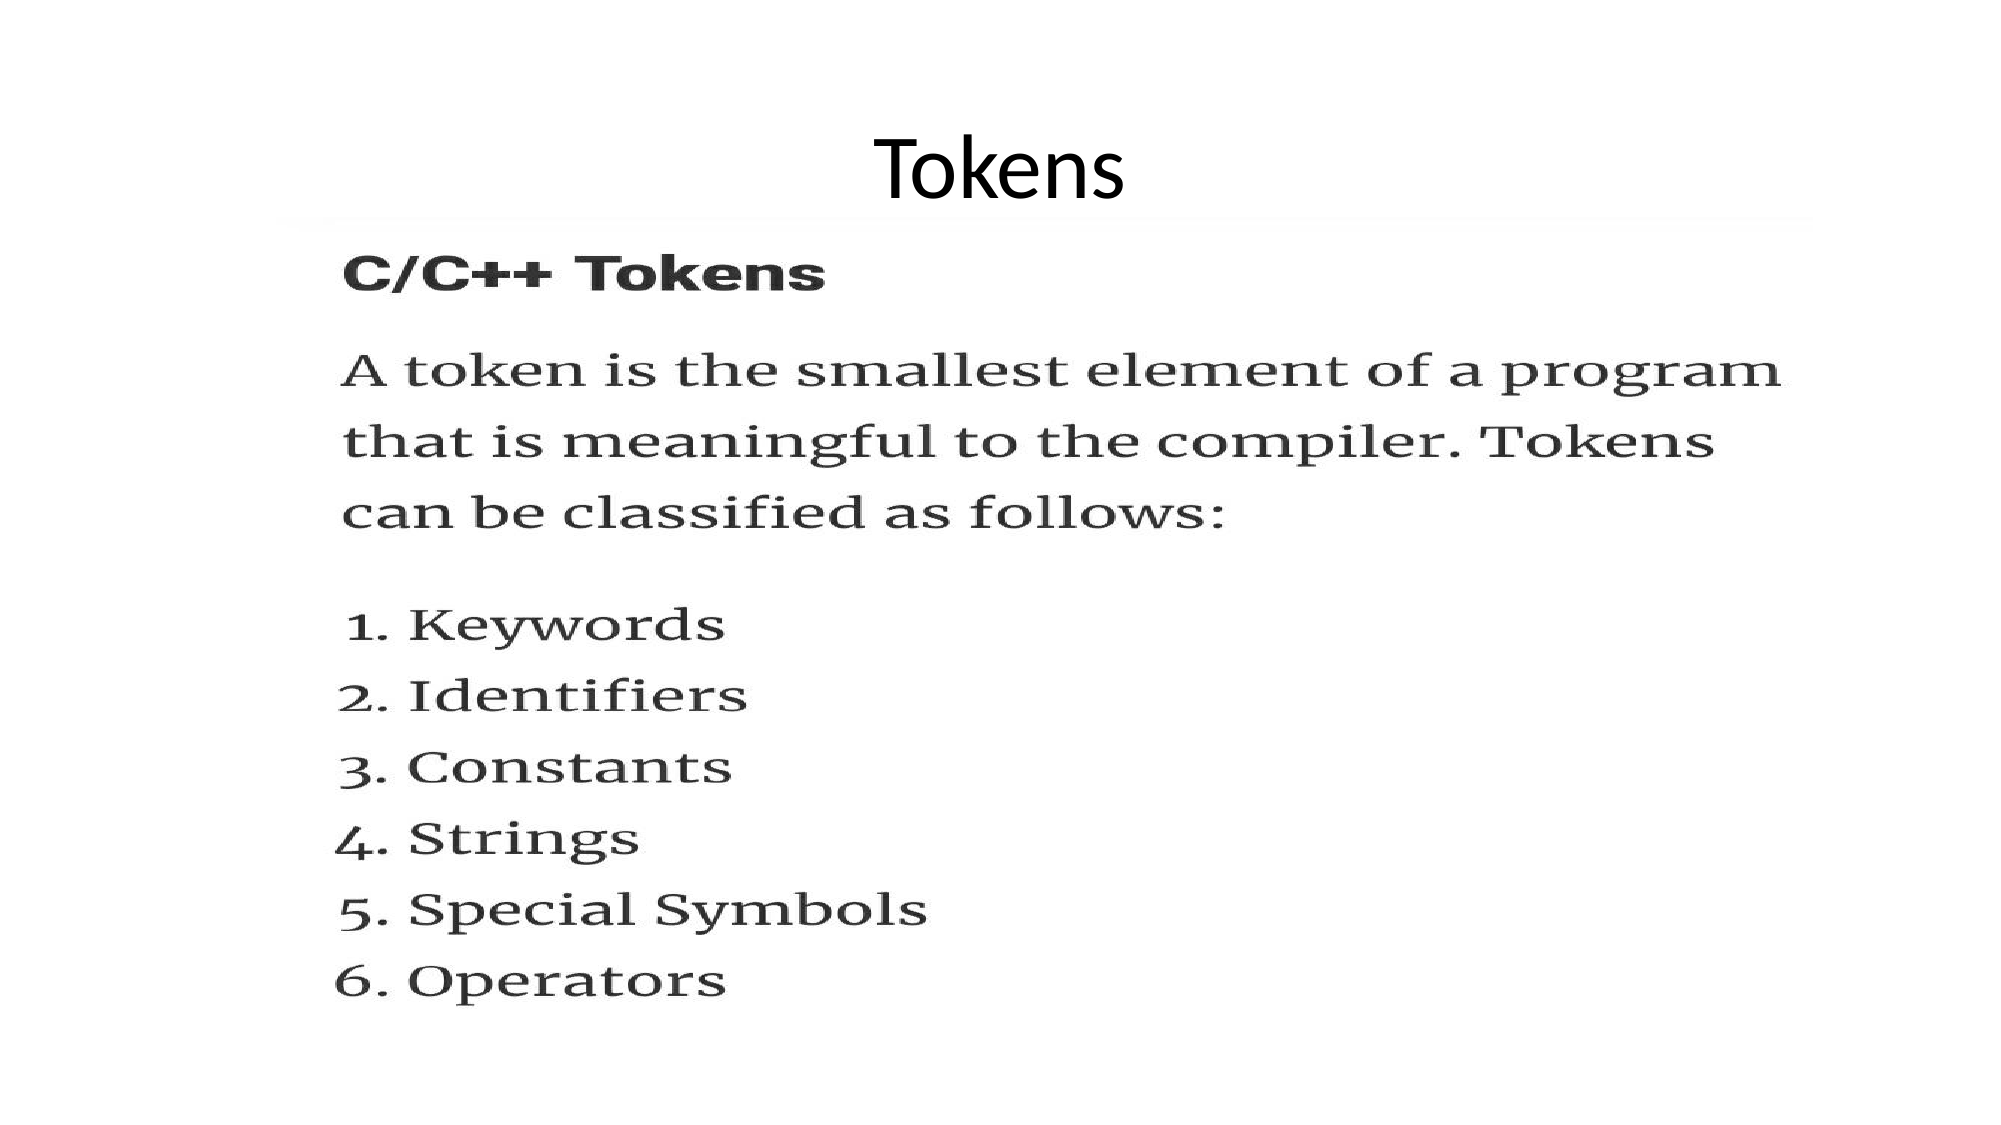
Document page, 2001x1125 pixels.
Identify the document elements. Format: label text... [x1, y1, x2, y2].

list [276, 217, 1814, 1066]
title Tokens [137, 59, 1863, 278]
